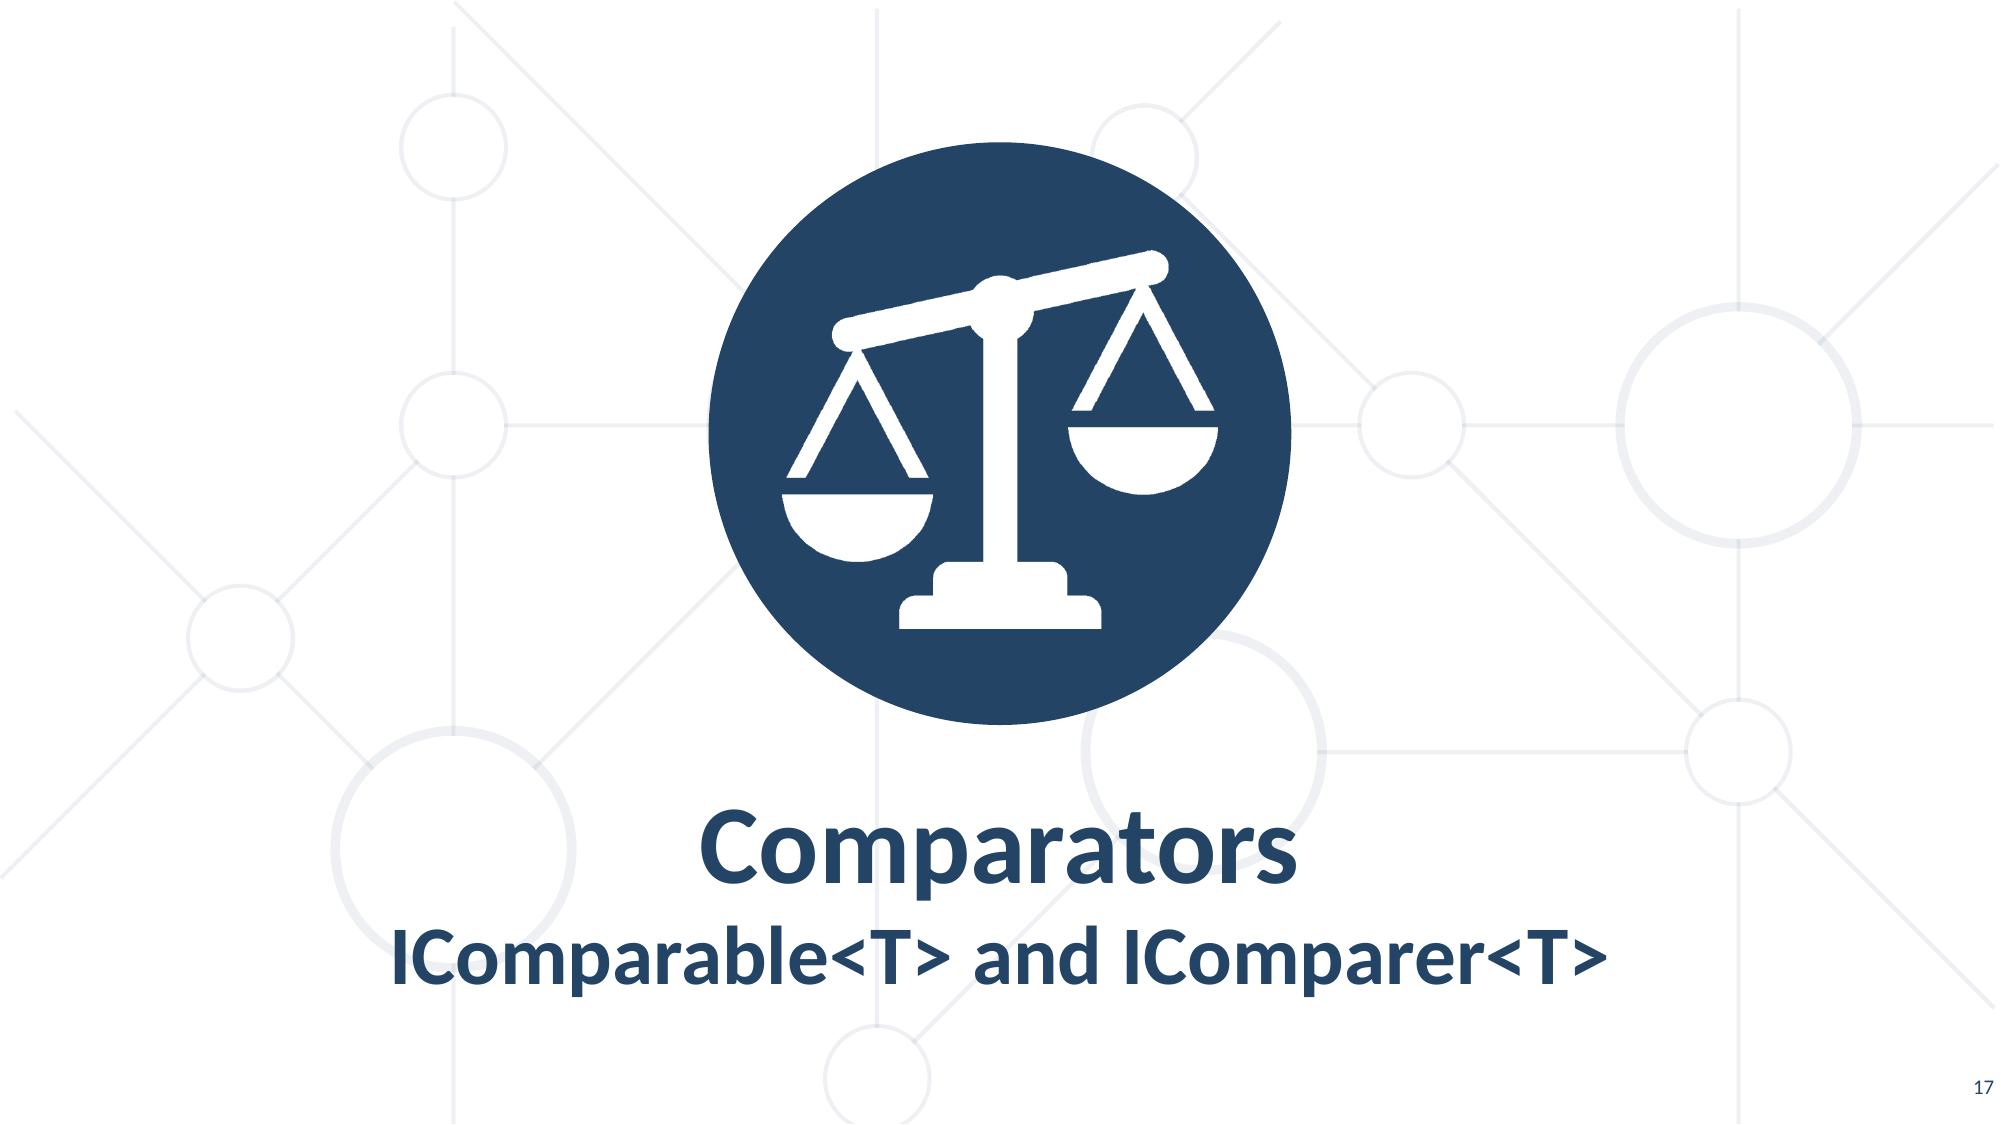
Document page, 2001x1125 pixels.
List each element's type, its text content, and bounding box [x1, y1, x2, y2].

list Comparators [100, 771, 1900, 898]
slide_number 17 [1929, 1070, 2000, 1103]
picture [781, 250, 1218, 629]
list IComparable<T> and IComparer<T> [100, 973, 1900, 1056]
